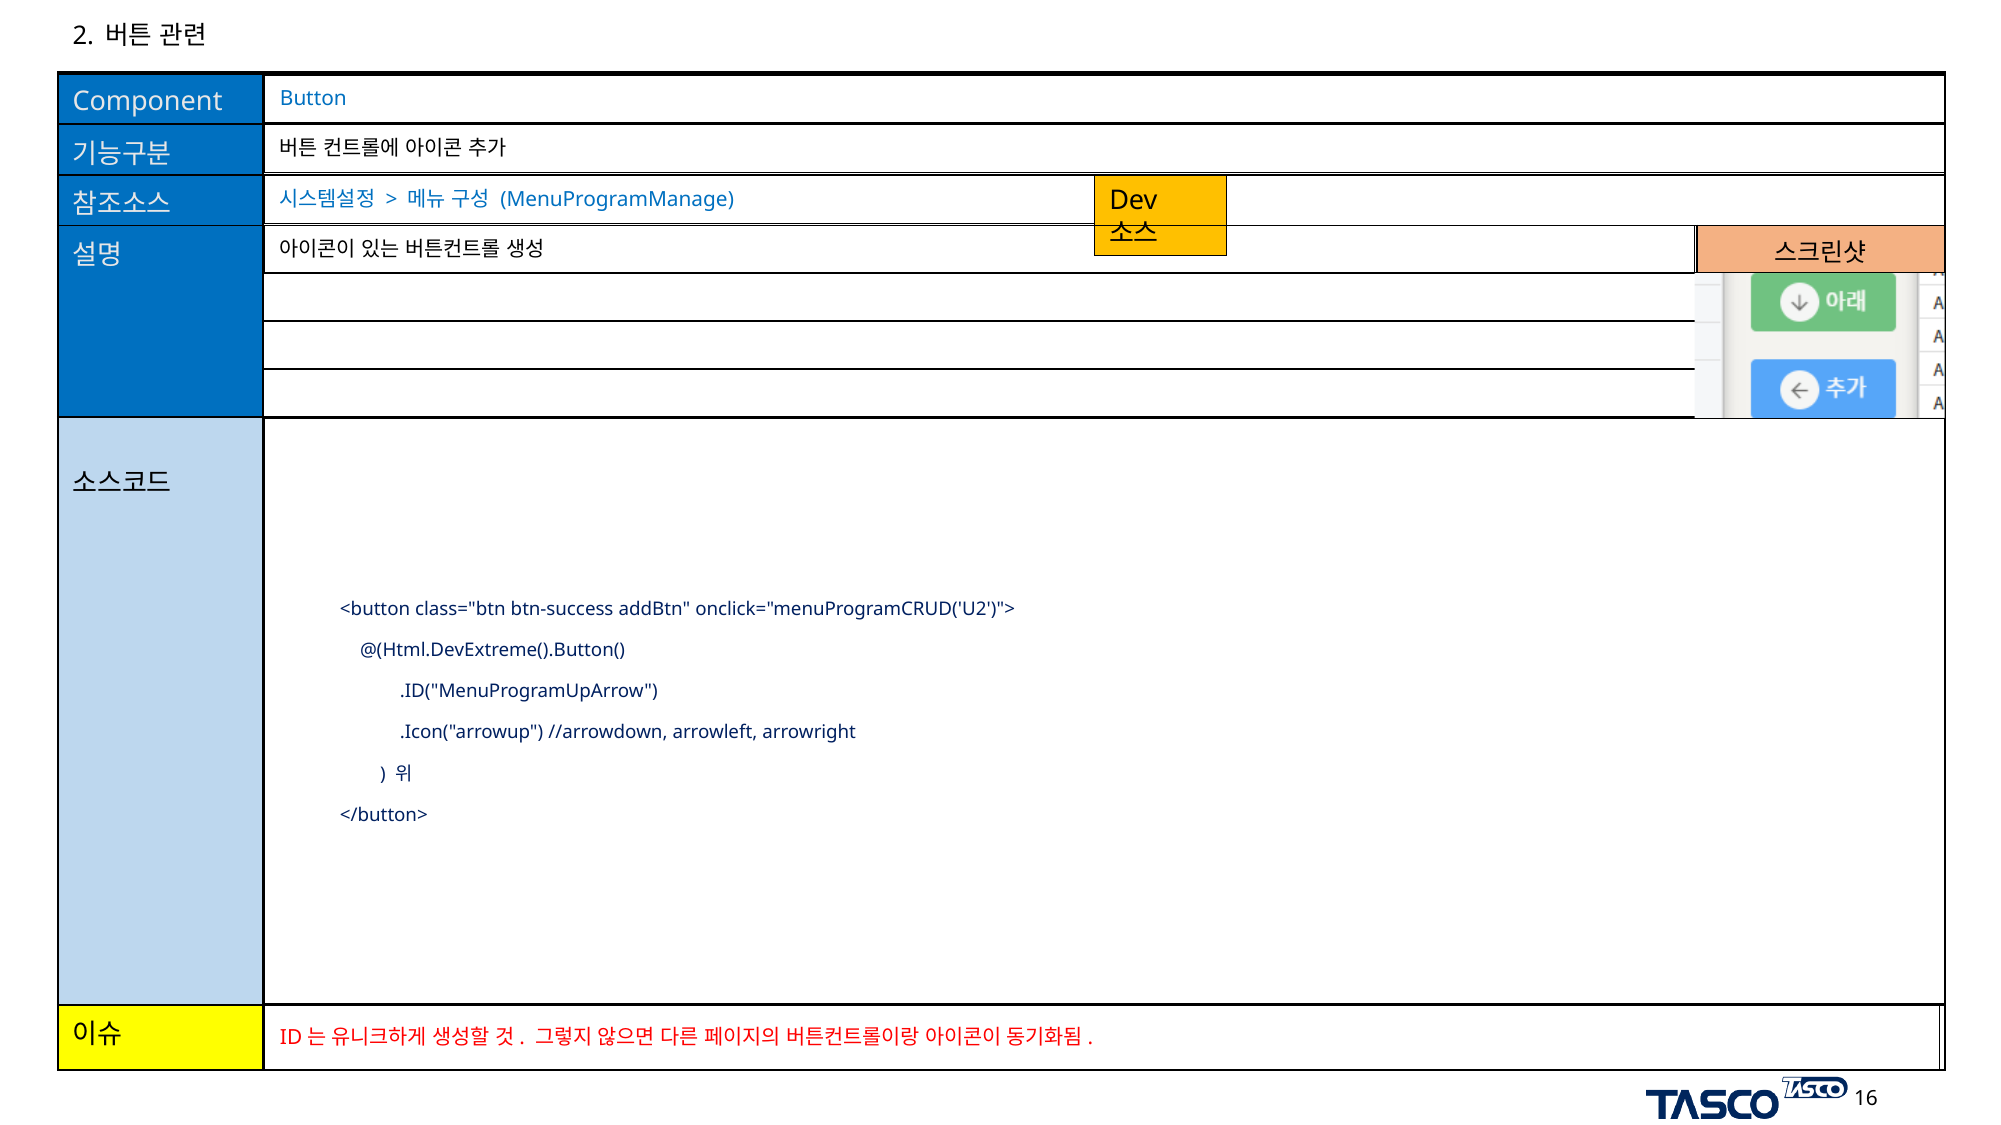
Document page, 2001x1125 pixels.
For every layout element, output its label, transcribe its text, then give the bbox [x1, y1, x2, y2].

list ID는 유니크하게 생성할 것. 그렇지 않으면 다른 페이지의 버튼컨트롤이랑 아이콘이 동기화됨. [264, 1004, 1940, 1071]
picture [1646, 1076, 1848, 1119]
title 2. 버튼 관련 [57, 15, 1945, 58]
picture [1694, 273, 1945, 418]
list 아이콘이 있는 버튼컨트롤 생성 [264, 225, 1695, 274]
list 버튼 컨트롤에 아이콘 추가 [264, 124, 1945, 173]
list <button class="btn btn-success addBtn" onclick="menuProgramCRUD('U2')"> @(Html.DevExtreme().Button() .ID("MenuProgramUpArrow") .Icon("arrowup") //arrowdown, arrowleft, arrowright ) 위 </button> [264, 418, 1945, 1004]
list Button [264, 75, 1945, 123]
list 시스템설정 > 메뉴 구성 (MenuProgramManage) [264, 175, 1095, 224]
